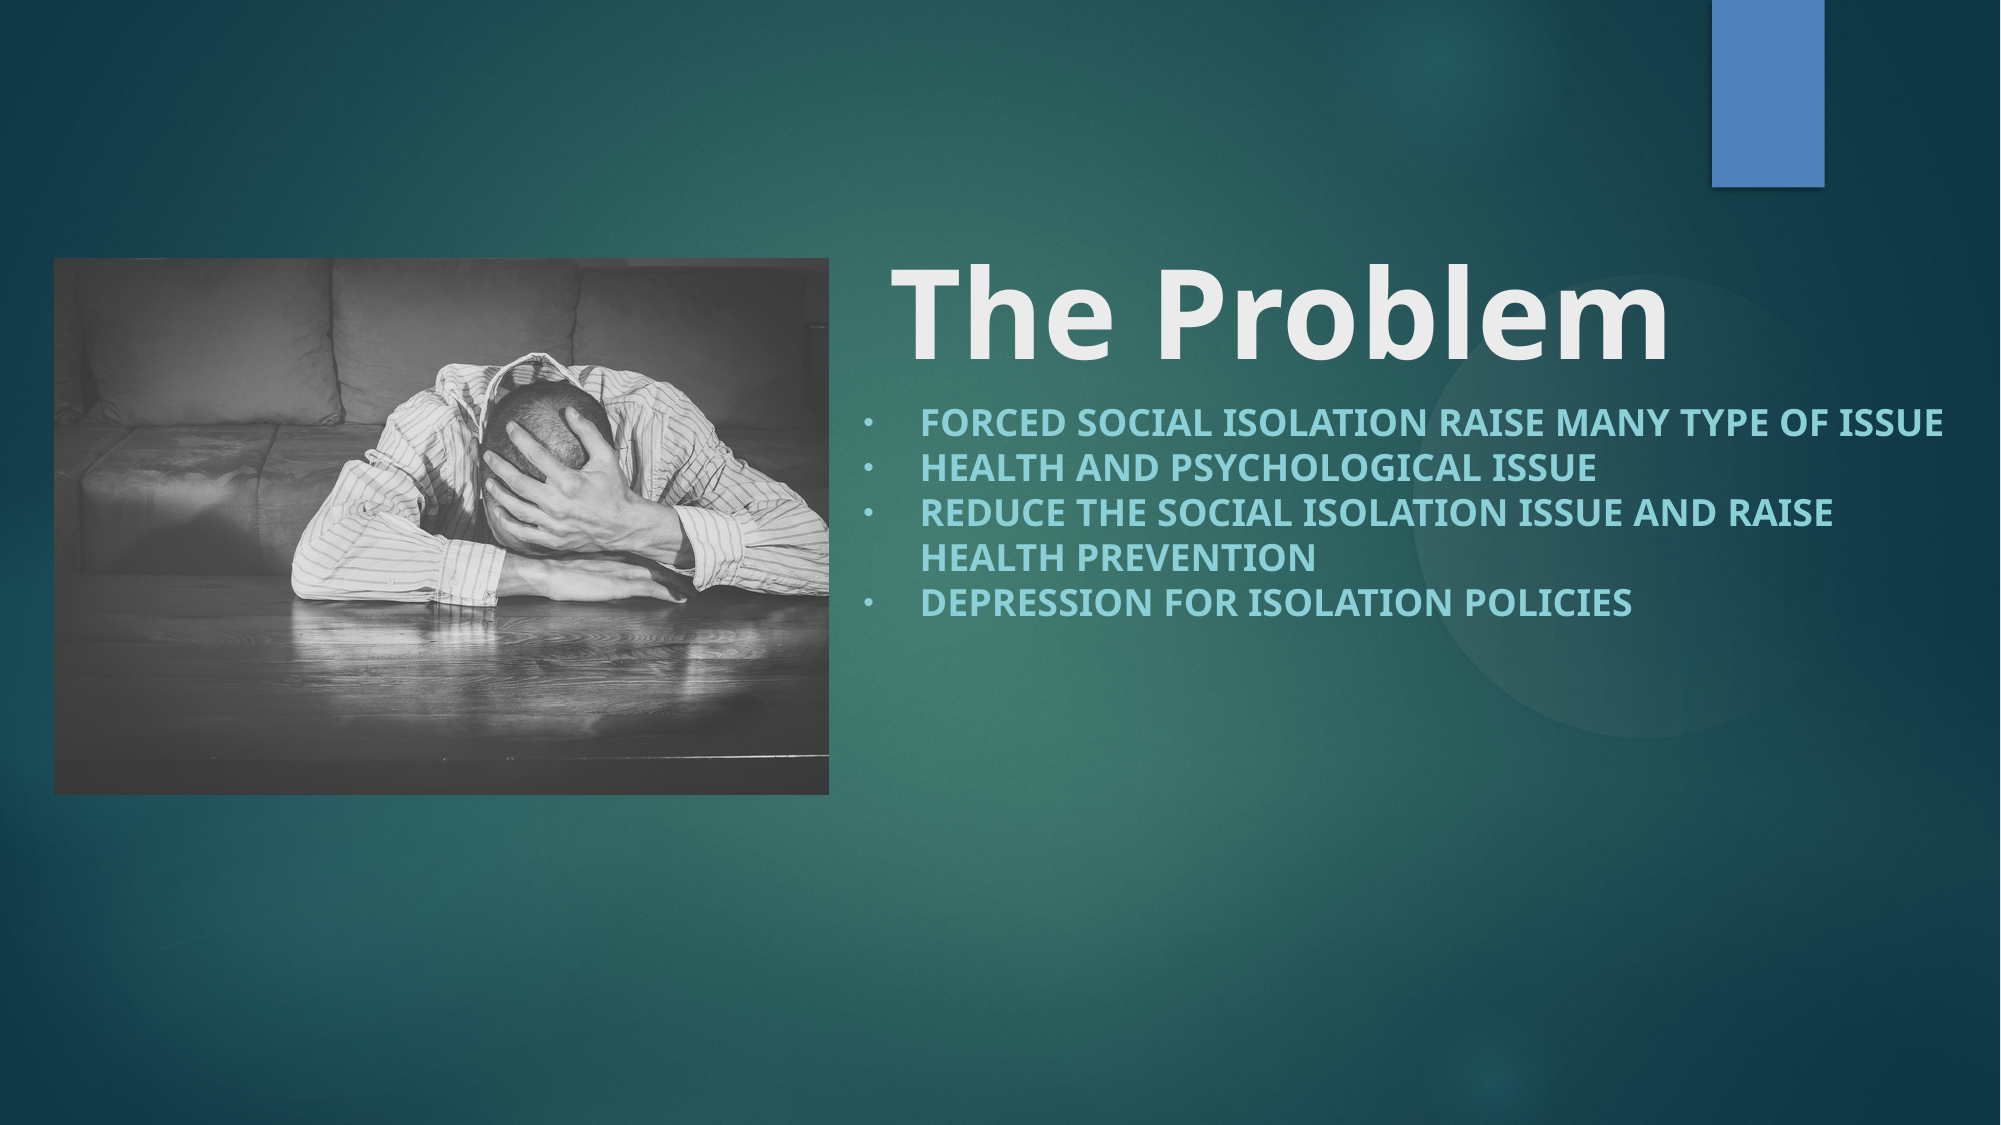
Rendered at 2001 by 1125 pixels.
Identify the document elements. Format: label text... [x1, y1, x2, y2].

text_box Forced Social Isolation raise many type of issue Health and Psychological issue Reduce the social isolation issue and raise health prevention Depression for isolation policies [848, 391, 1977, 767]
text_box The Problem [874, 235, 1799, 391]
picture [0, 0, 2001, 1125]
